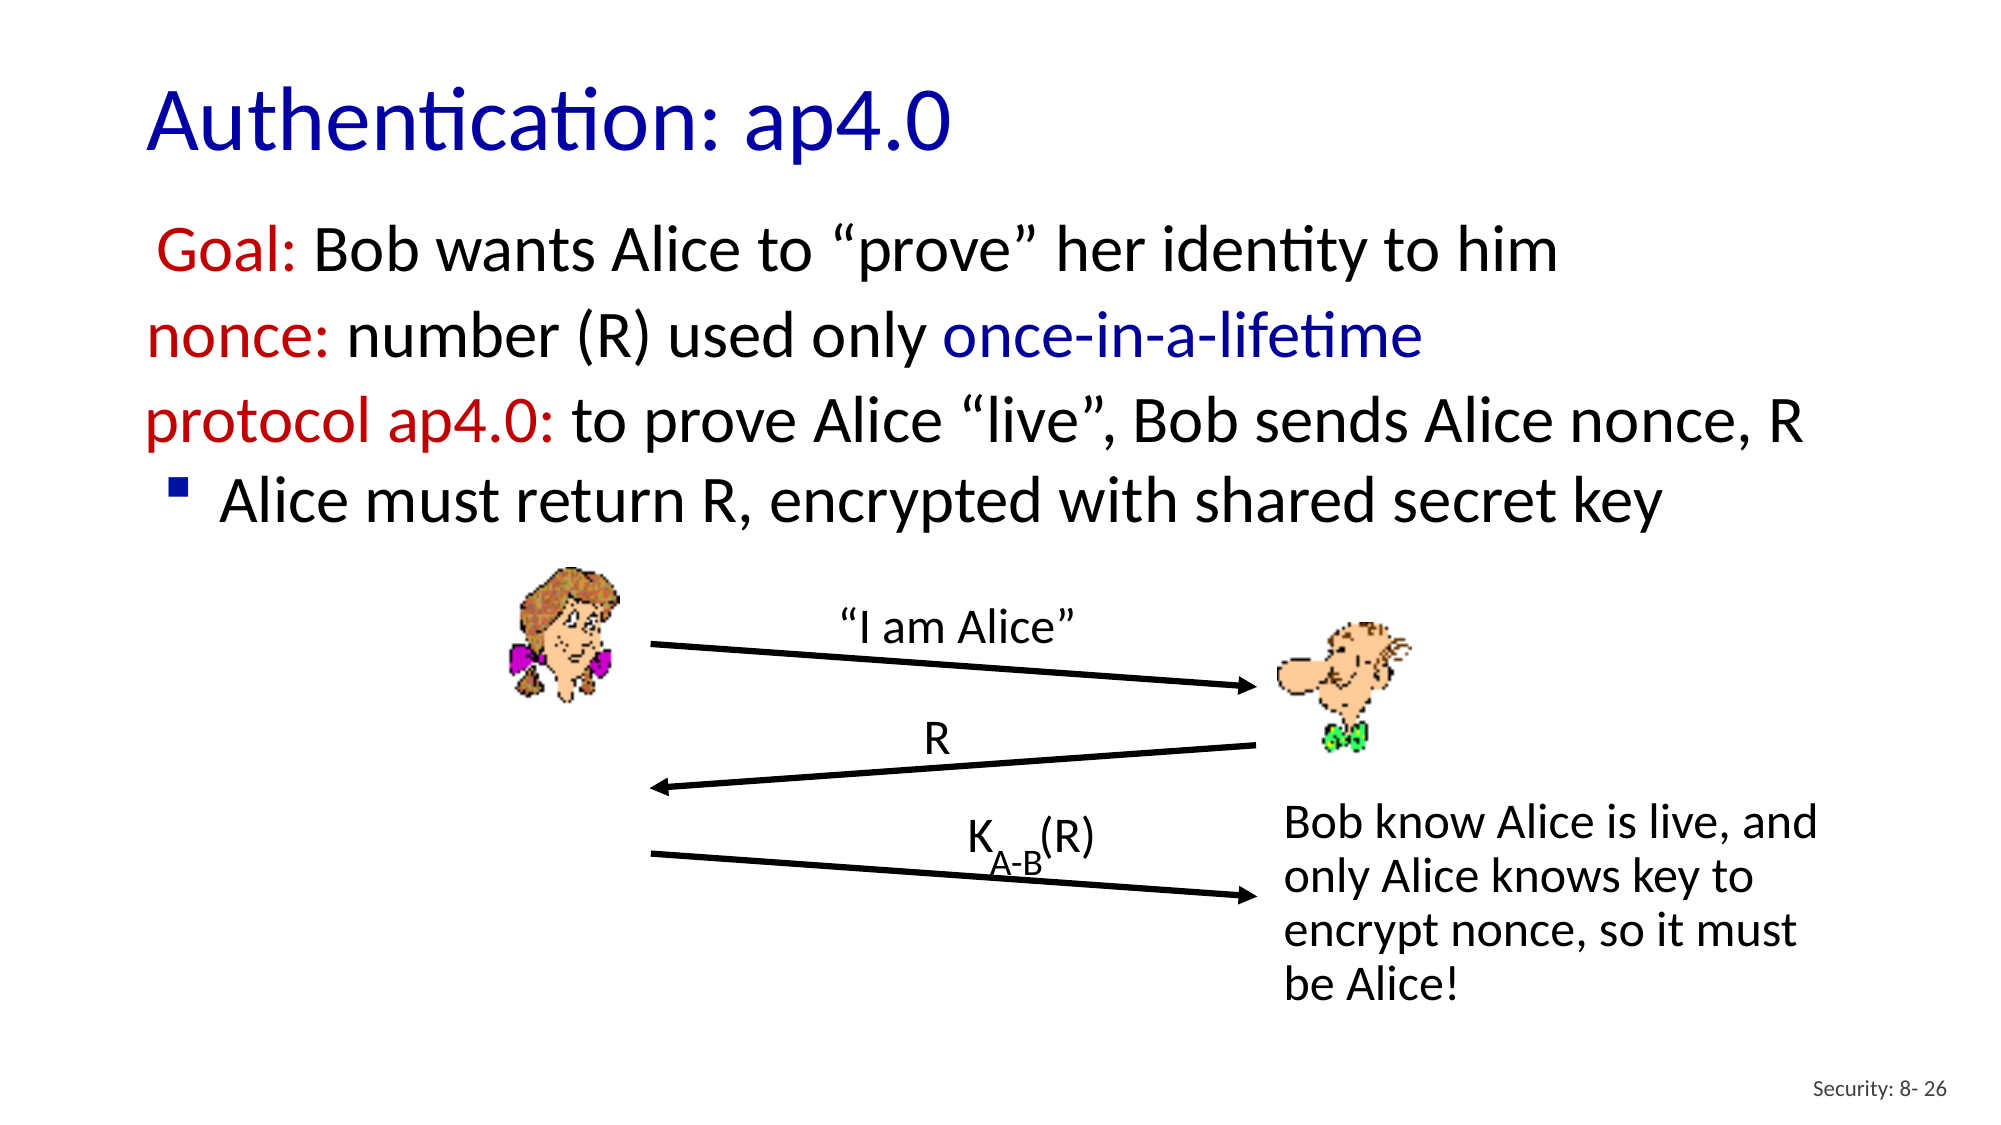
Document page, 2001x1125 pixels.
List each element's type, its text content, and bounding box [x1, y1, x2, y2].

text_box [650, 586, 1258, 687]
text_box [649, 696, 1256, 789]
text_box protocol ap4.0: to prove Alice “live”, Bob sends Alice nonce, R Alice must return R, encrypted with shared secret key [129, 368, 1922, 544]
text_box nonce: number (R) used only once-in-a-lifetime [131, 283, 1439, 379]
slide_number Security: 8- 26 [1512, 1056, 1963, 1117]
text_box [650, 788, 1872, 1022]
text_box Goal: Bob wants Alice to “prove” her identity to him [120, 205, 1709, 307]
title Authentication: ap4.0 [131, 47, 1856, 195]
picture [1277, 621, 1412, 759]
picture [505, 567, 620, 709]
